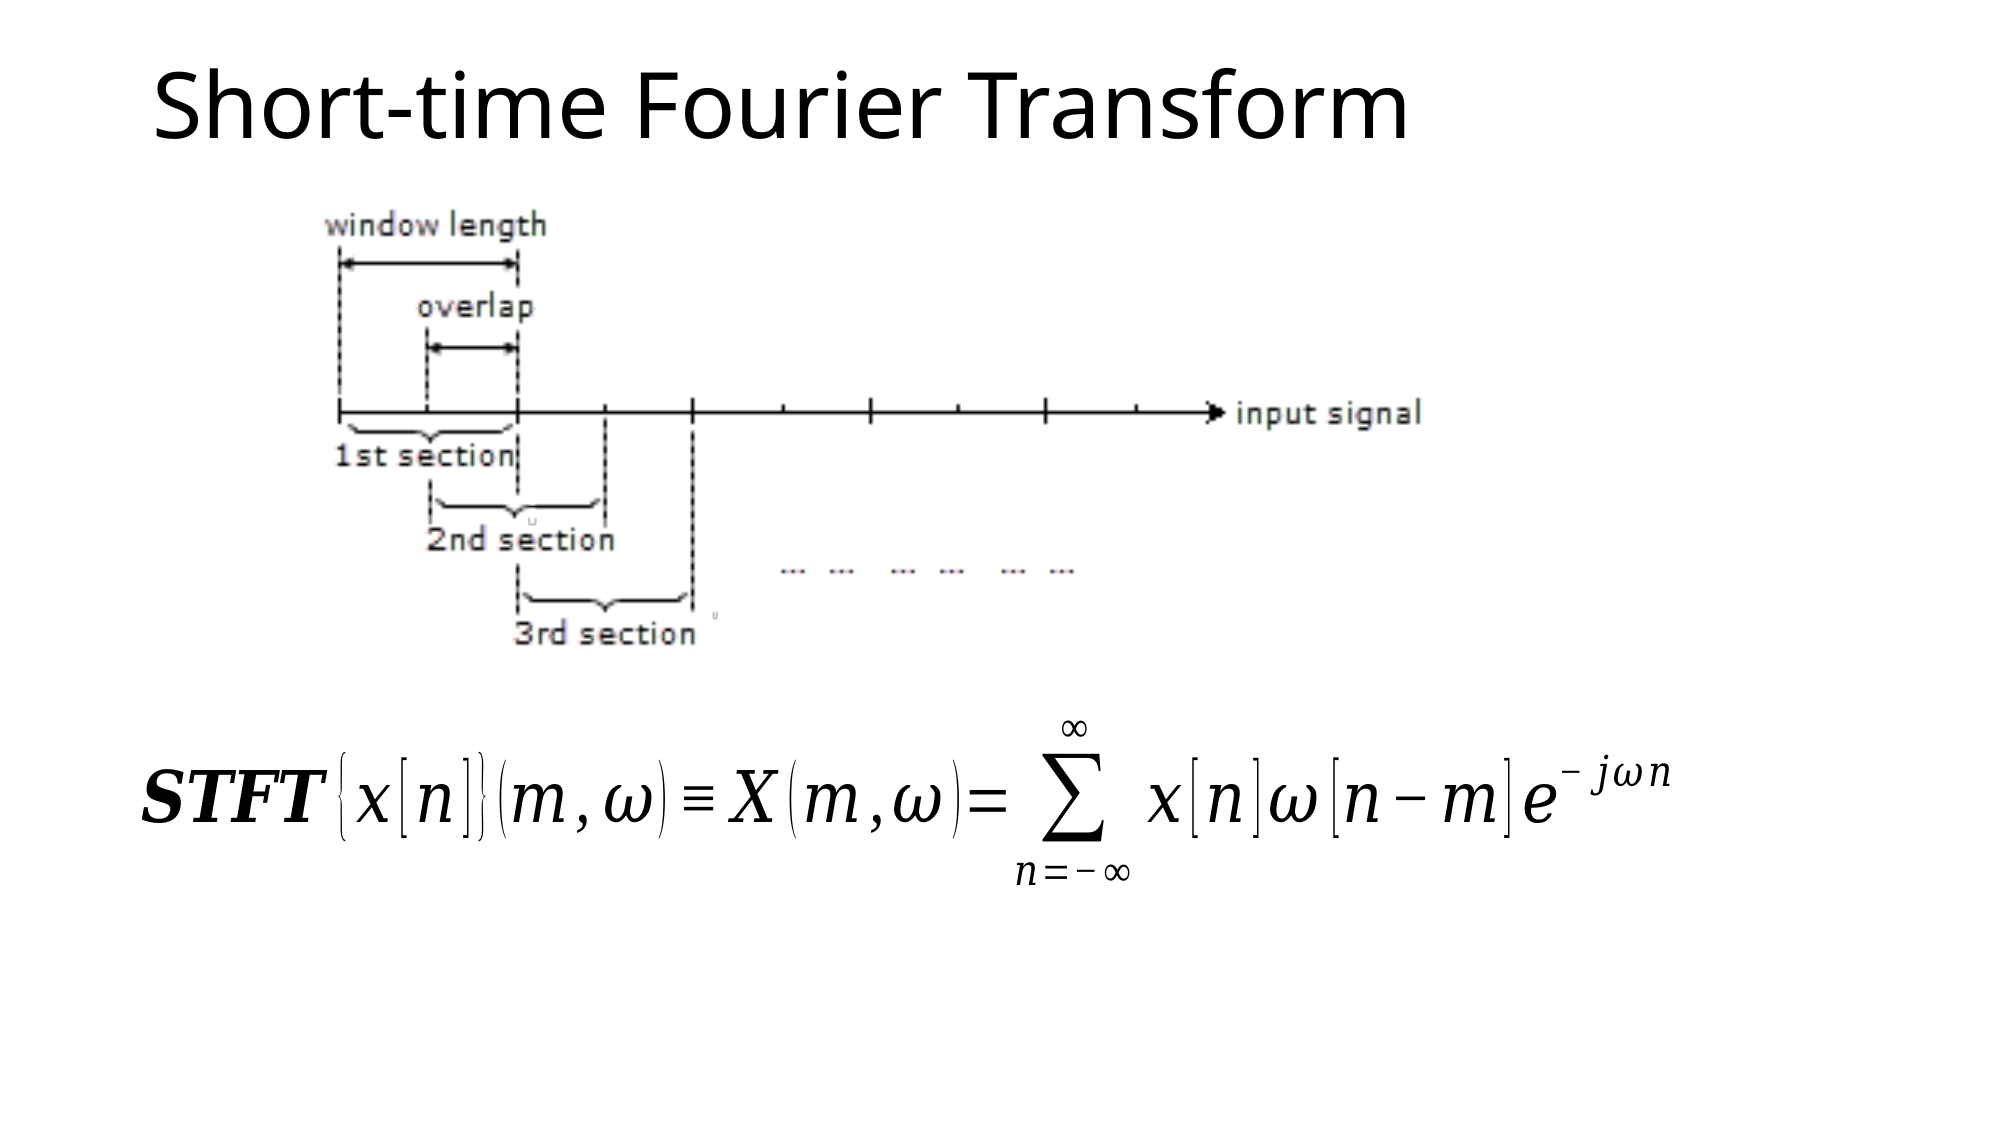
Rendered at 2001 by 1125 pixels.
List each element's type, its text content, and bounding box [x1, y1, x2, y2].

list [116, 701, 1842, 957]
title Short-time Fourier Transform [137, 0, 1863, 218]
picture [297, 185, 1437, 678]
